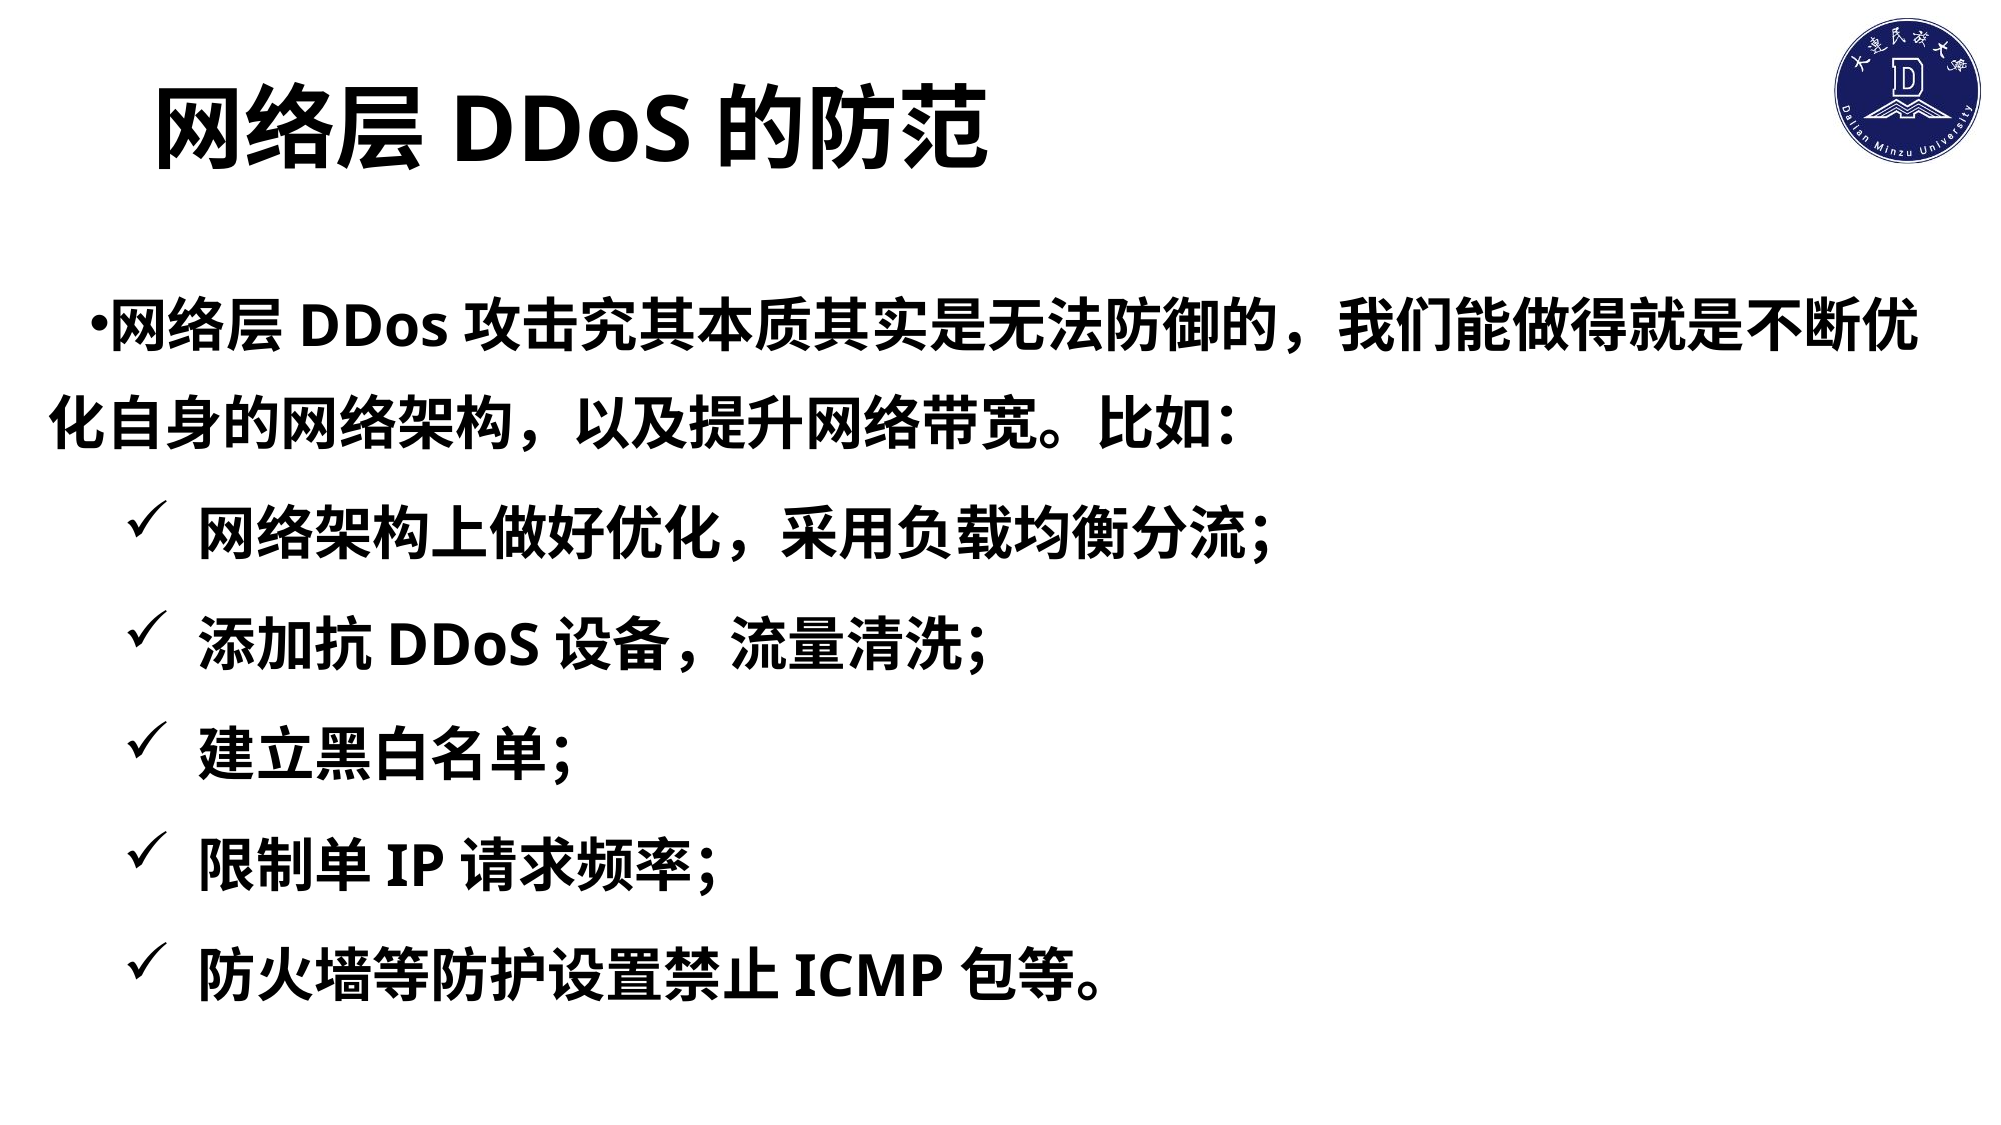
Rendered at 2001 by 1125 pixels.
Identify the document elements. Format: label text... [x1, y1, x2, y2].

picture [1833, 16, 1982, 164]
text_box 网络层DDos攻击究其本质其实是无法防御的，我们能做得就是不断优化自身的网络架构，以及提升网络带宽。比如： 网络架构上做好优化，采用负载均衡分流； 添加抗DDoS设备，流量清洗； 建立黑白名单； 限制单IP请求频率； 防火墙等防护设置禁止ICMP包等。 [21, 252, 1974, 1016]
title 网络层DDoS的防范 [137, 58, 1763, 206]
